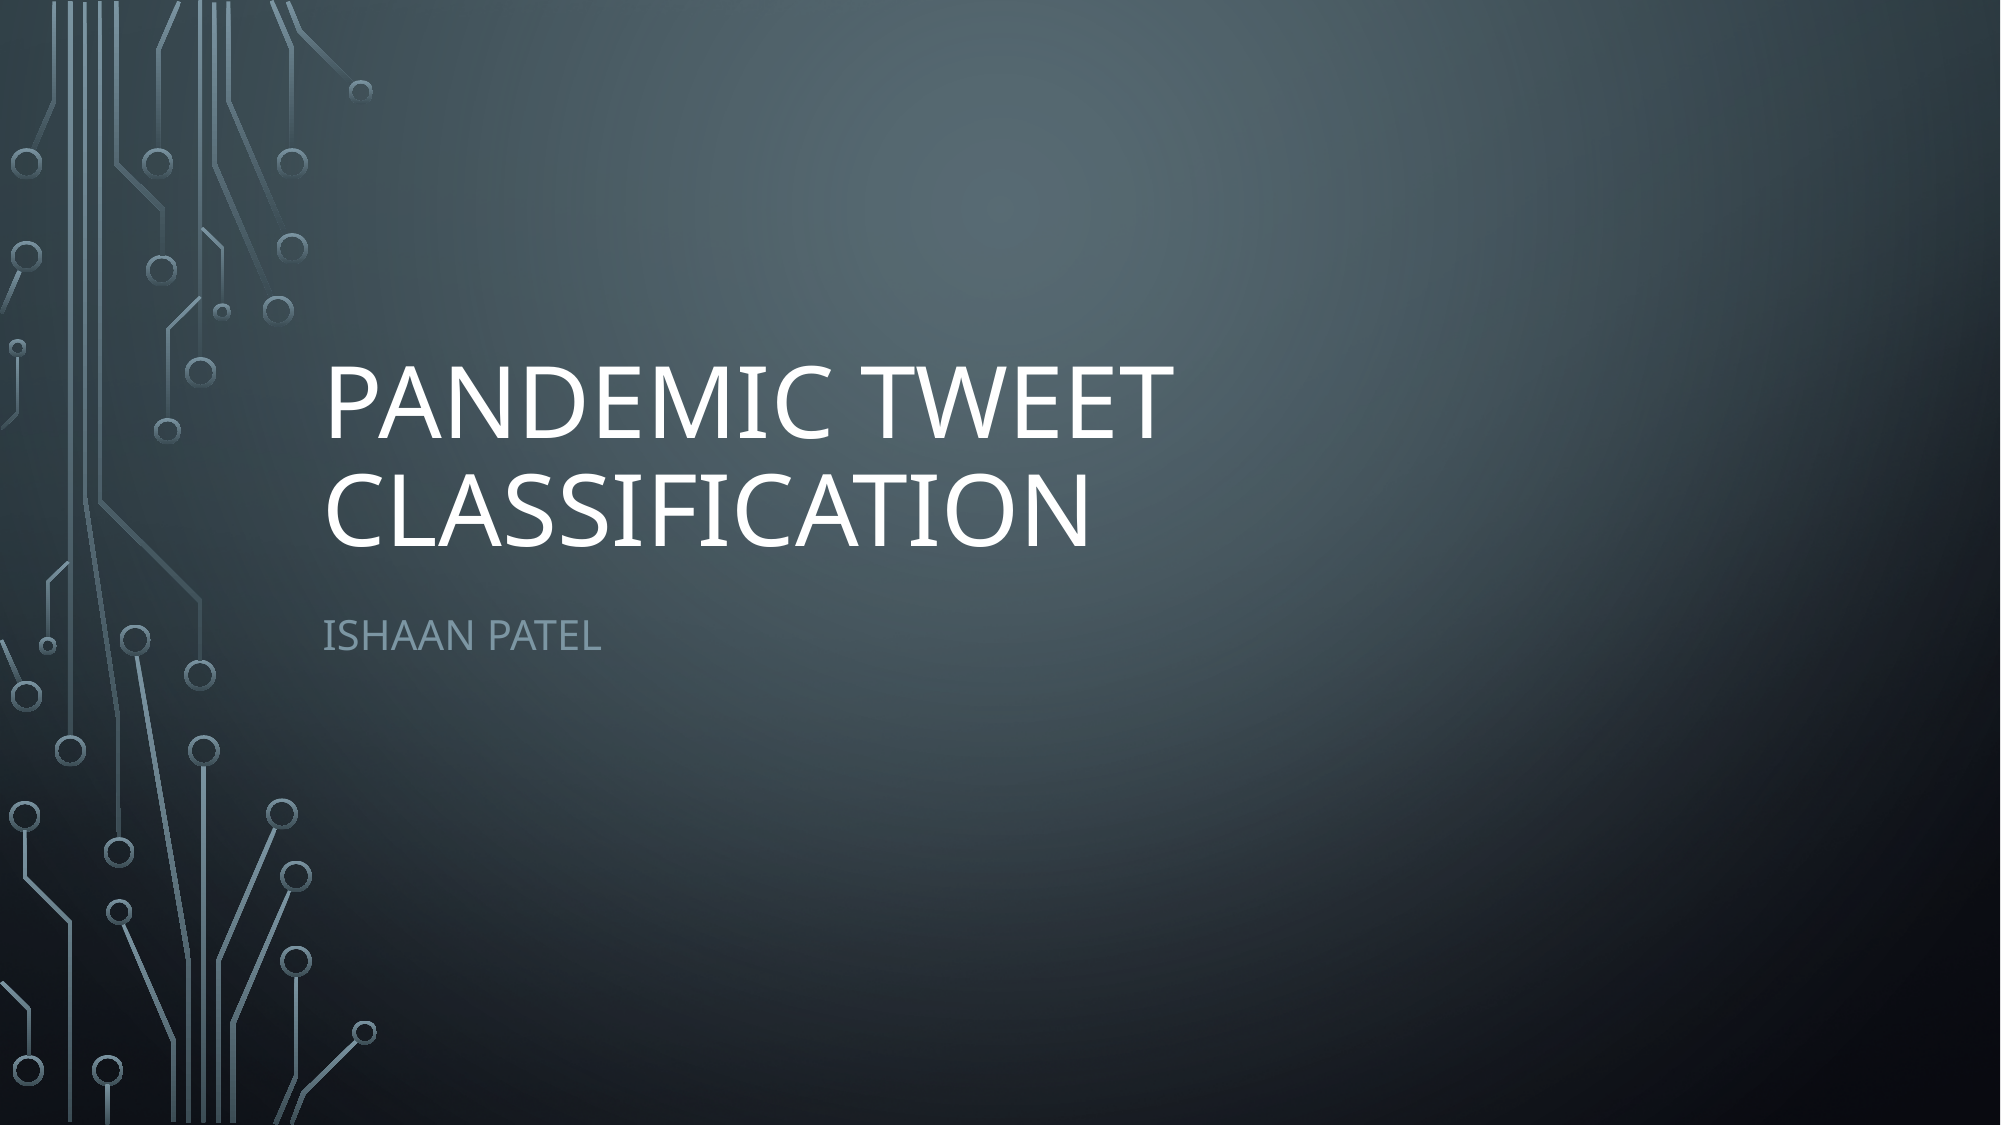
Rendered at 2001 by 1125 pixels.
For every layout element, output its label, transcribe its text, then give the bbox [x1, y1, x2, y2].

title Pandemic tweet classification [307, 184, 1830, 576]
subtitle Ishaan Patel [307, 590, 1750, 863]
